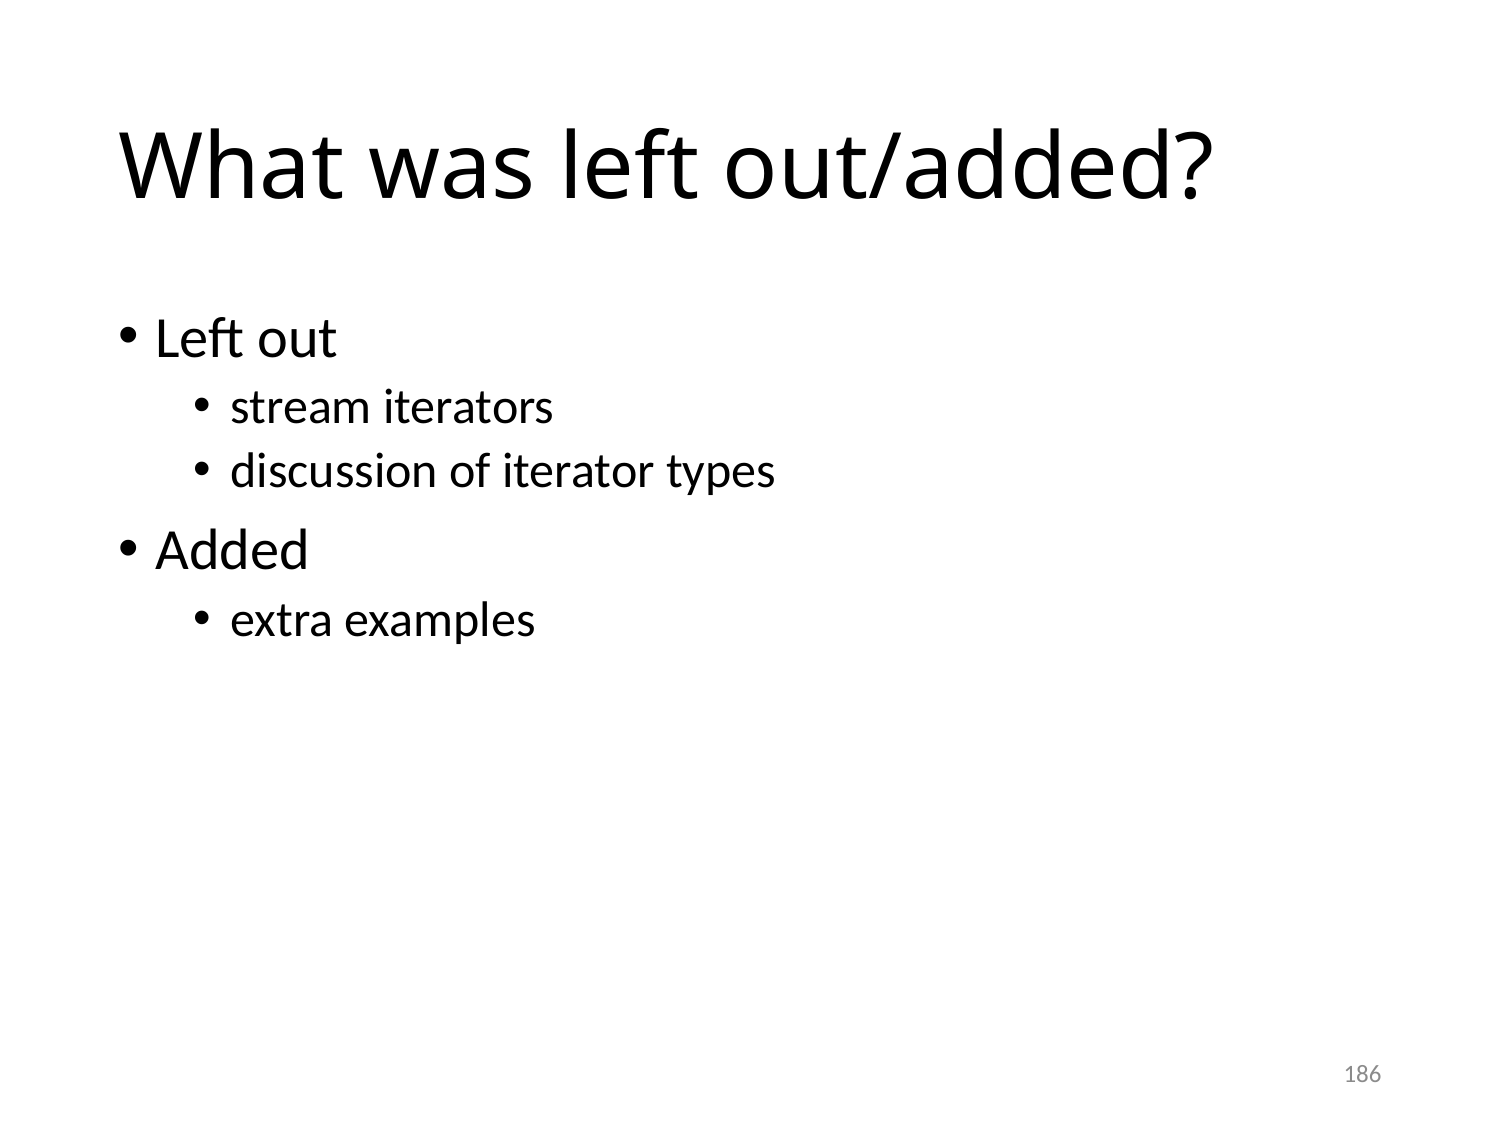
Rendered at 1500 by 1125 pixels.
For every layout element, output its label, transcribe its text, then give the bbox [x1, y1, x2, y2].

list Left out stream iterators discussion of iterator types Added extra examples [103, 299, 1397, 1014]
slide_number 186 [1059, 1042, 1397, 1103]
title What was left out/added? [103, 59, 1397, 278]
